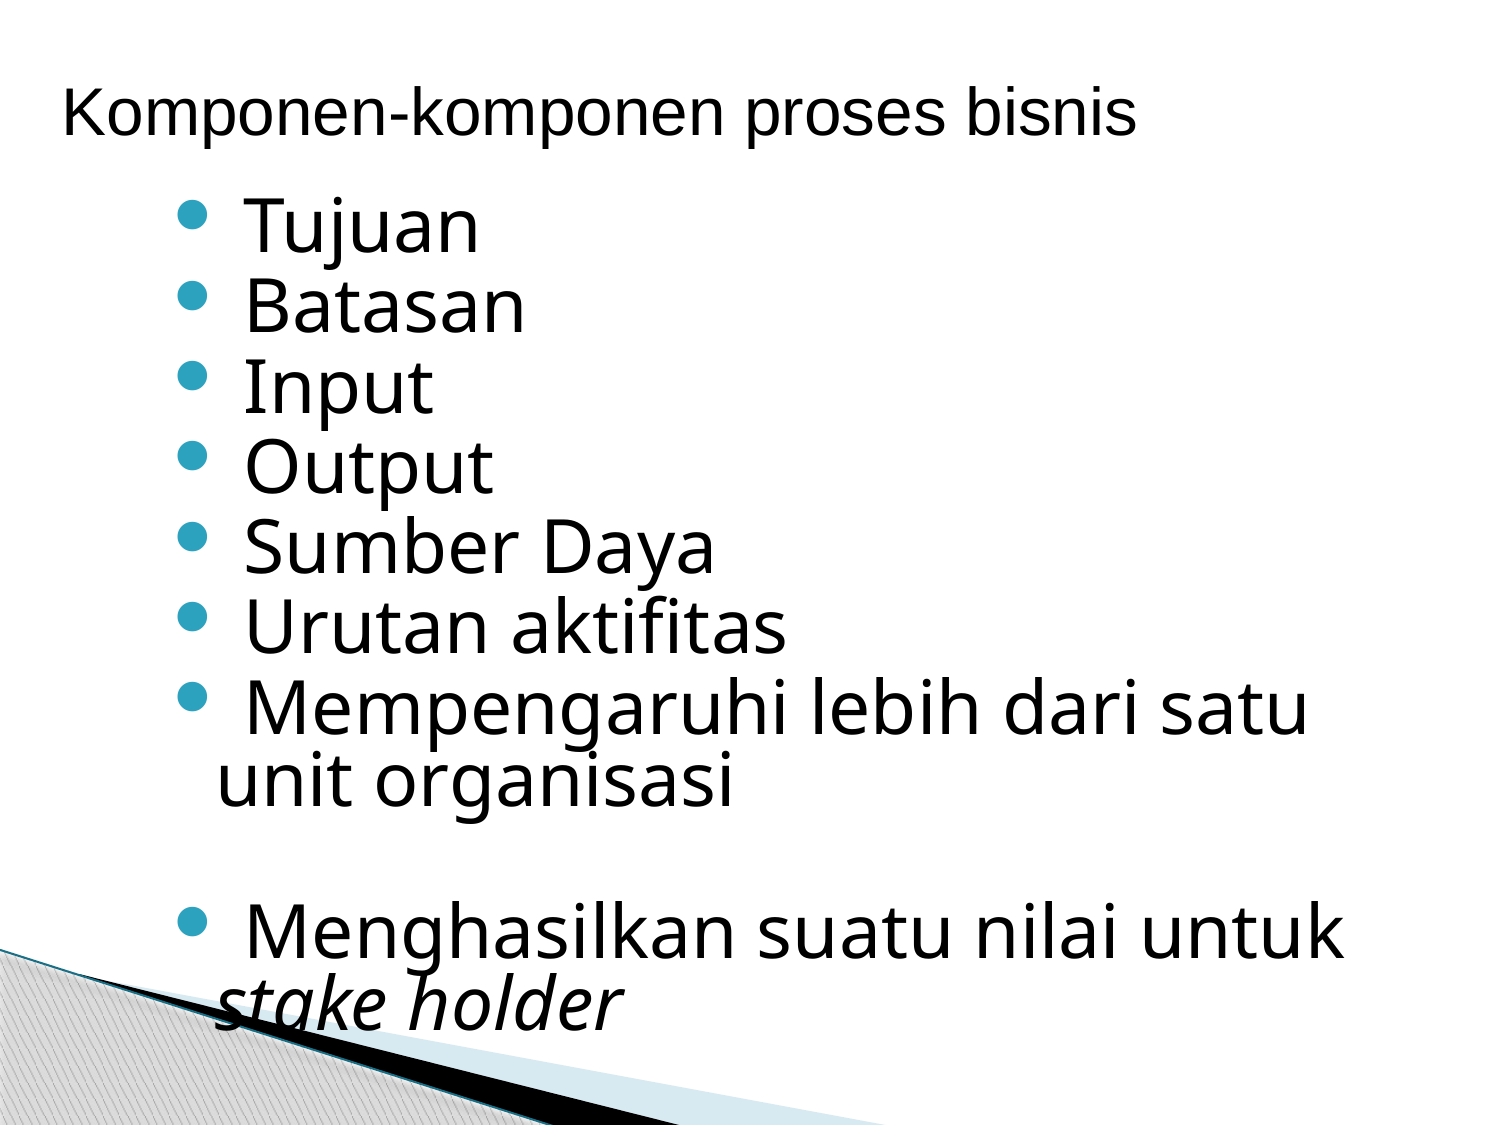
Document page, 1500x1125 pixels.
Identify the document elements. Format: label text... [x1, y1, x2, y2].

text_box Komponen-komponen proses bisnis [46, 35, 1322, 183]
text_box Tujuan Batasan Input Output Sumber Daya Urutan aktifitas Mempengaruhi lebih dari satu unit organisasi Menghasilkan suatu nilai untuk stake holder [140, 187, 1395, 1008]
